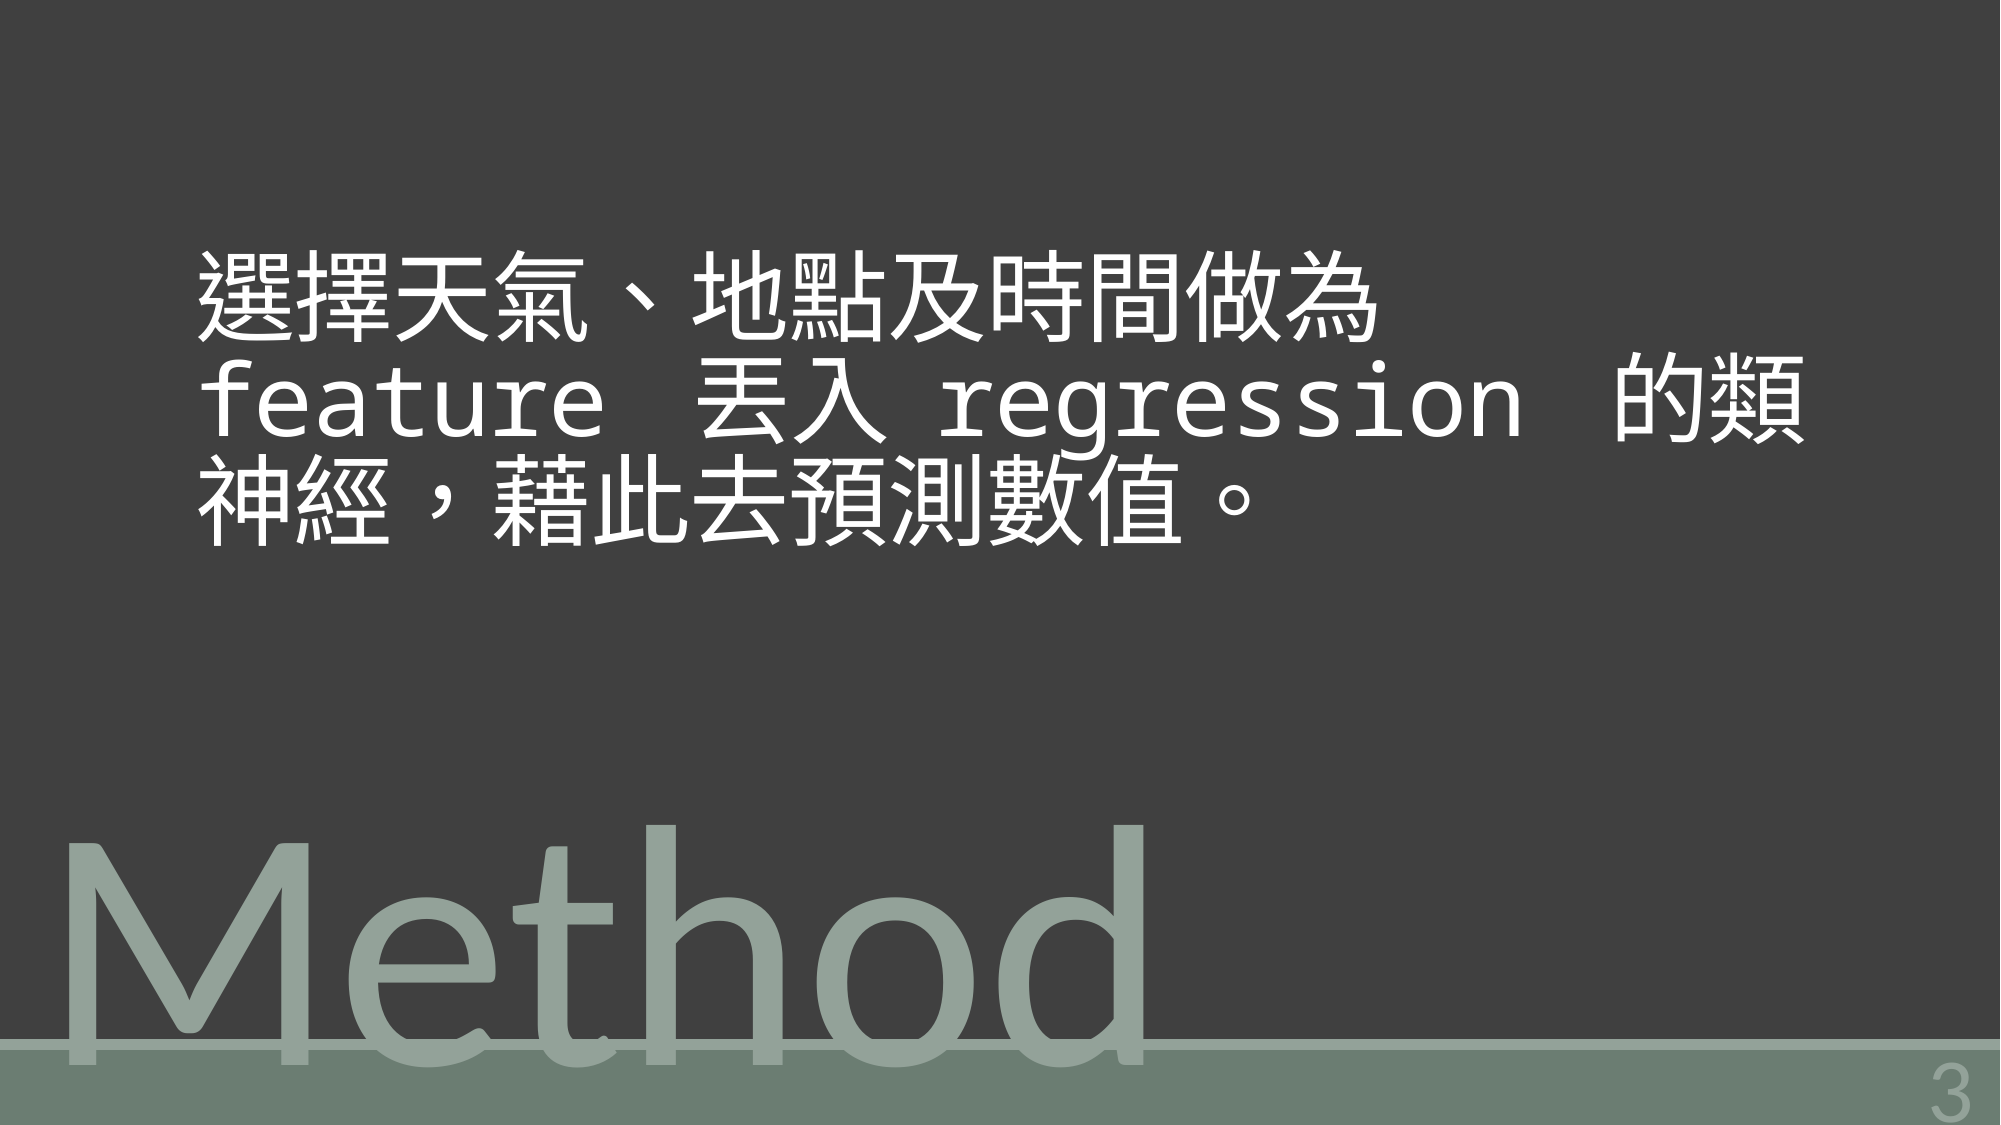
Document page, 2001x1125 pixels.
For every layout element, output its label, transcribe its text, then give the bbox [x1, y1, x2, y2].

text_box Method [26, 712, 1184, 1125]
slide_number 2 [1774, 1055, 1990, 1116]
title 選擇天氣、地點及時間做為 feature 丟入 regression 的類神經，藉此去預測數值。 [180, 47, 1830, 567]
